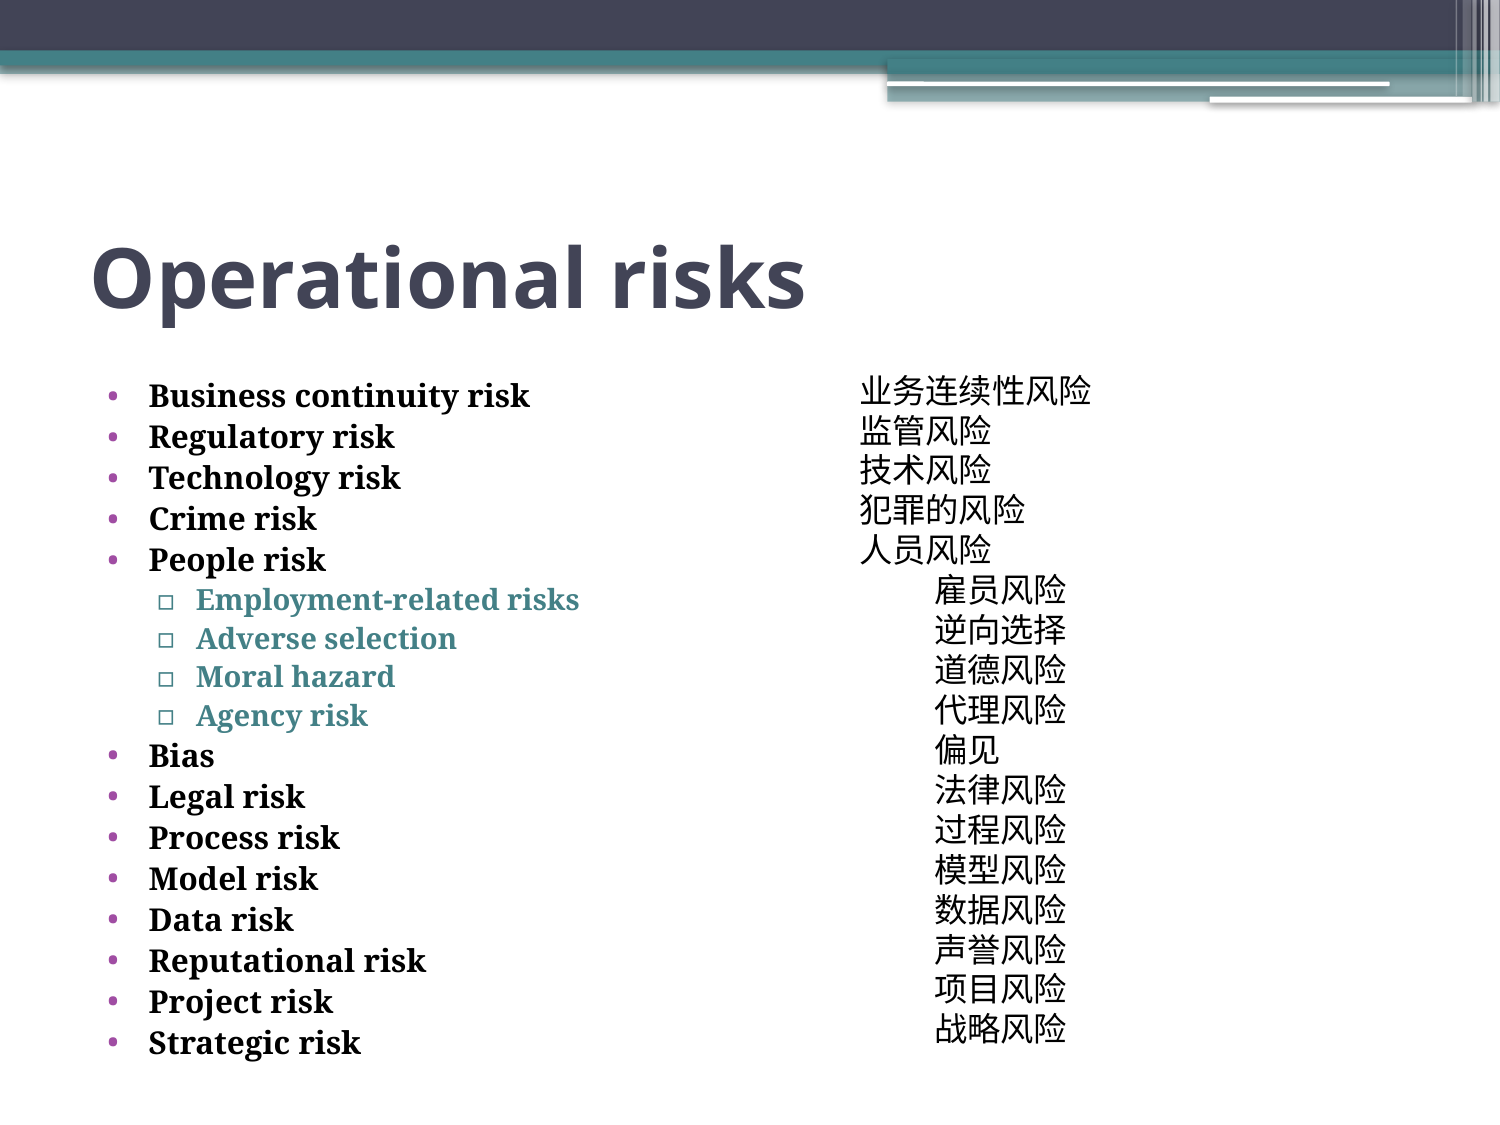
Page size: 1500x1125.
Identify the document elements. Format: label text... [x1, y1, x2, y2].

title Operational risks [75, 187, 1425, 363]
list Business continuity risk Regulatory risk Technology risk Crime risk People risk Employment-related risks Adverse selection Moral hazard Agency risk Bias Legal risk Process risk Model risk Data risk Reputational risk Project risk Strategic risk [75, 368, 1425, 1079]
text_box 业务连续性风险 监管风险 技术风险 犯罪的风险 人员风险 雇员风险 逆向选择 道德风险 代理风险 偏见 法律风险 过程风险 模型风险 数据风险 声誉风险 项目风险 战略风险 [844, 362, 1500, 1056]
